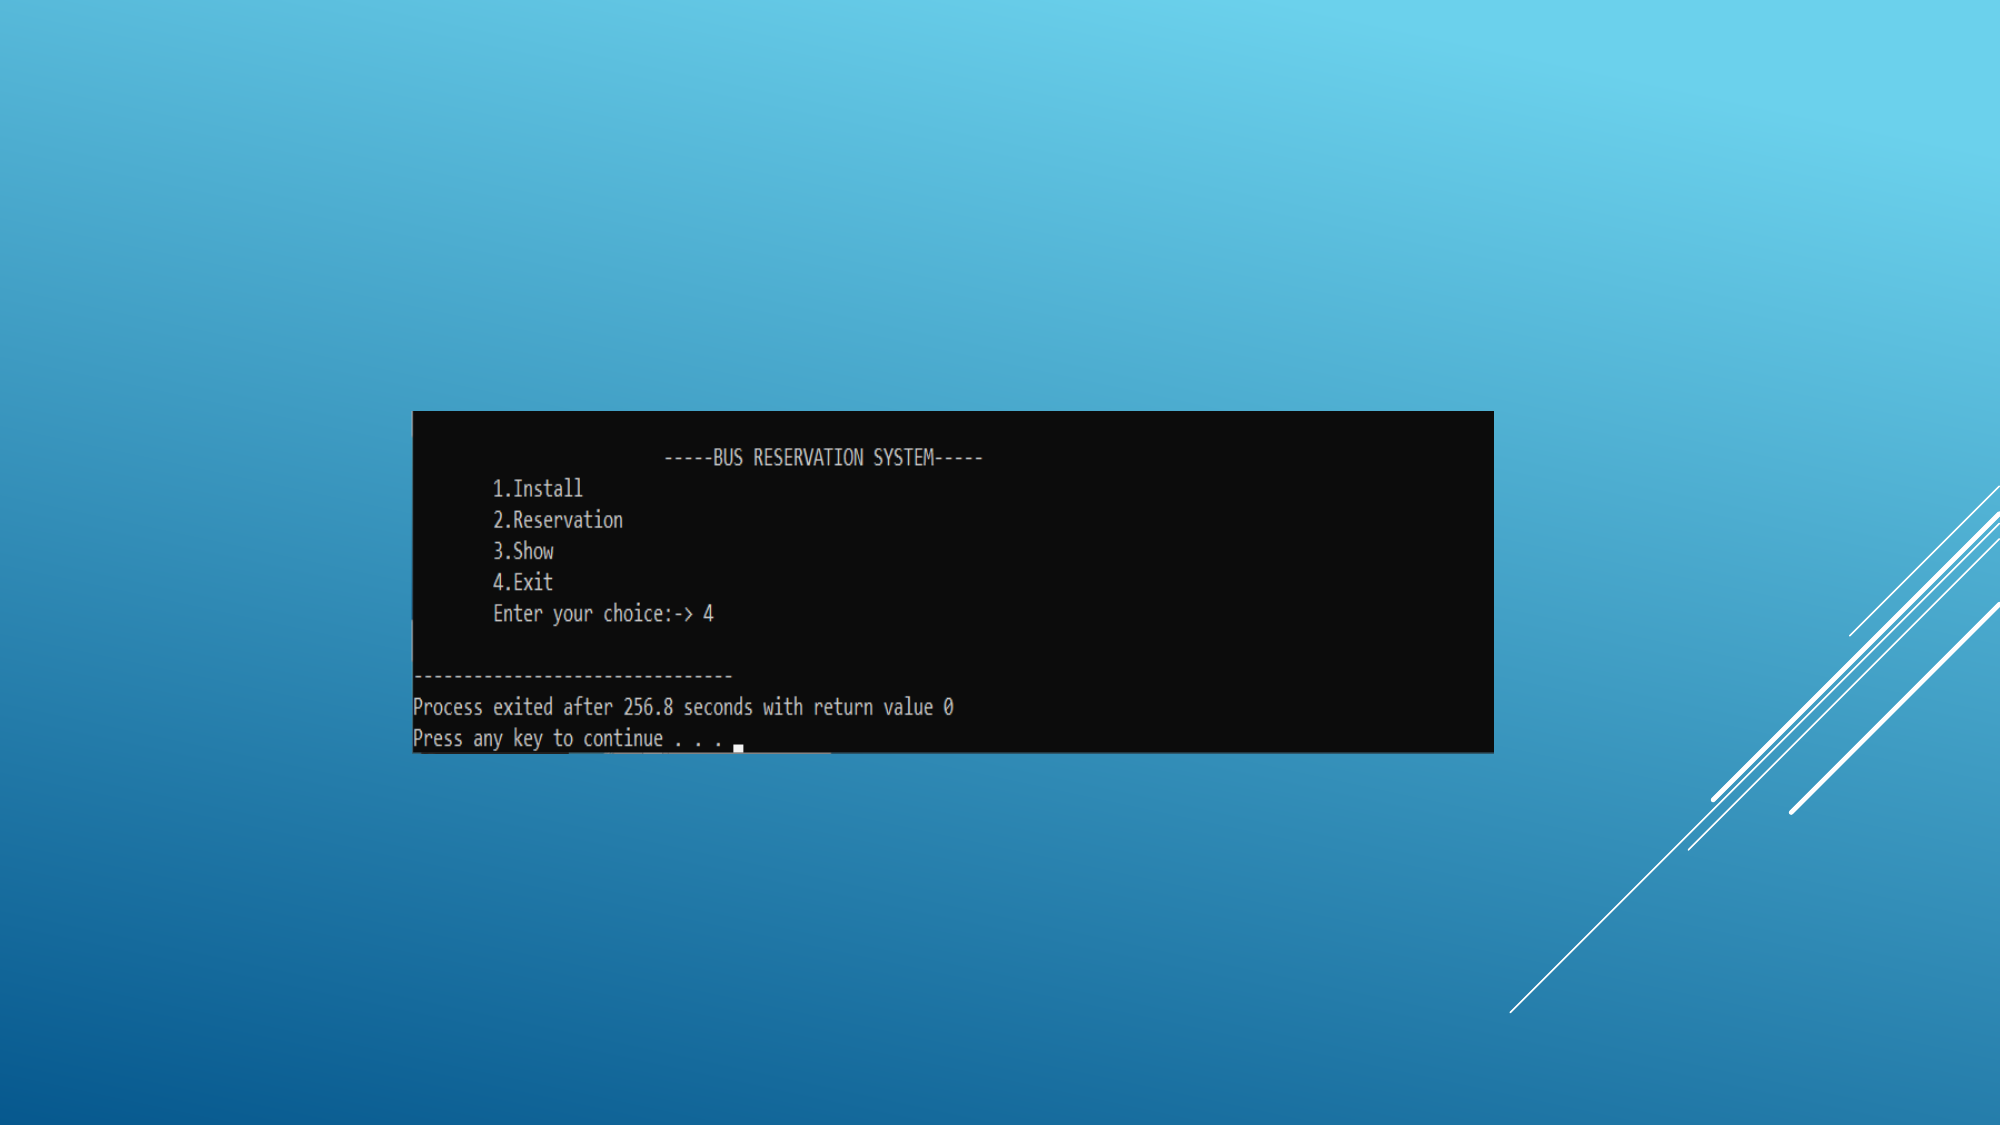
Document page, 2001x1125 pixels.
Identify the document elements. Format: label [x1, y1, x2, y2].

picture [411, 411, 1495, 754]
